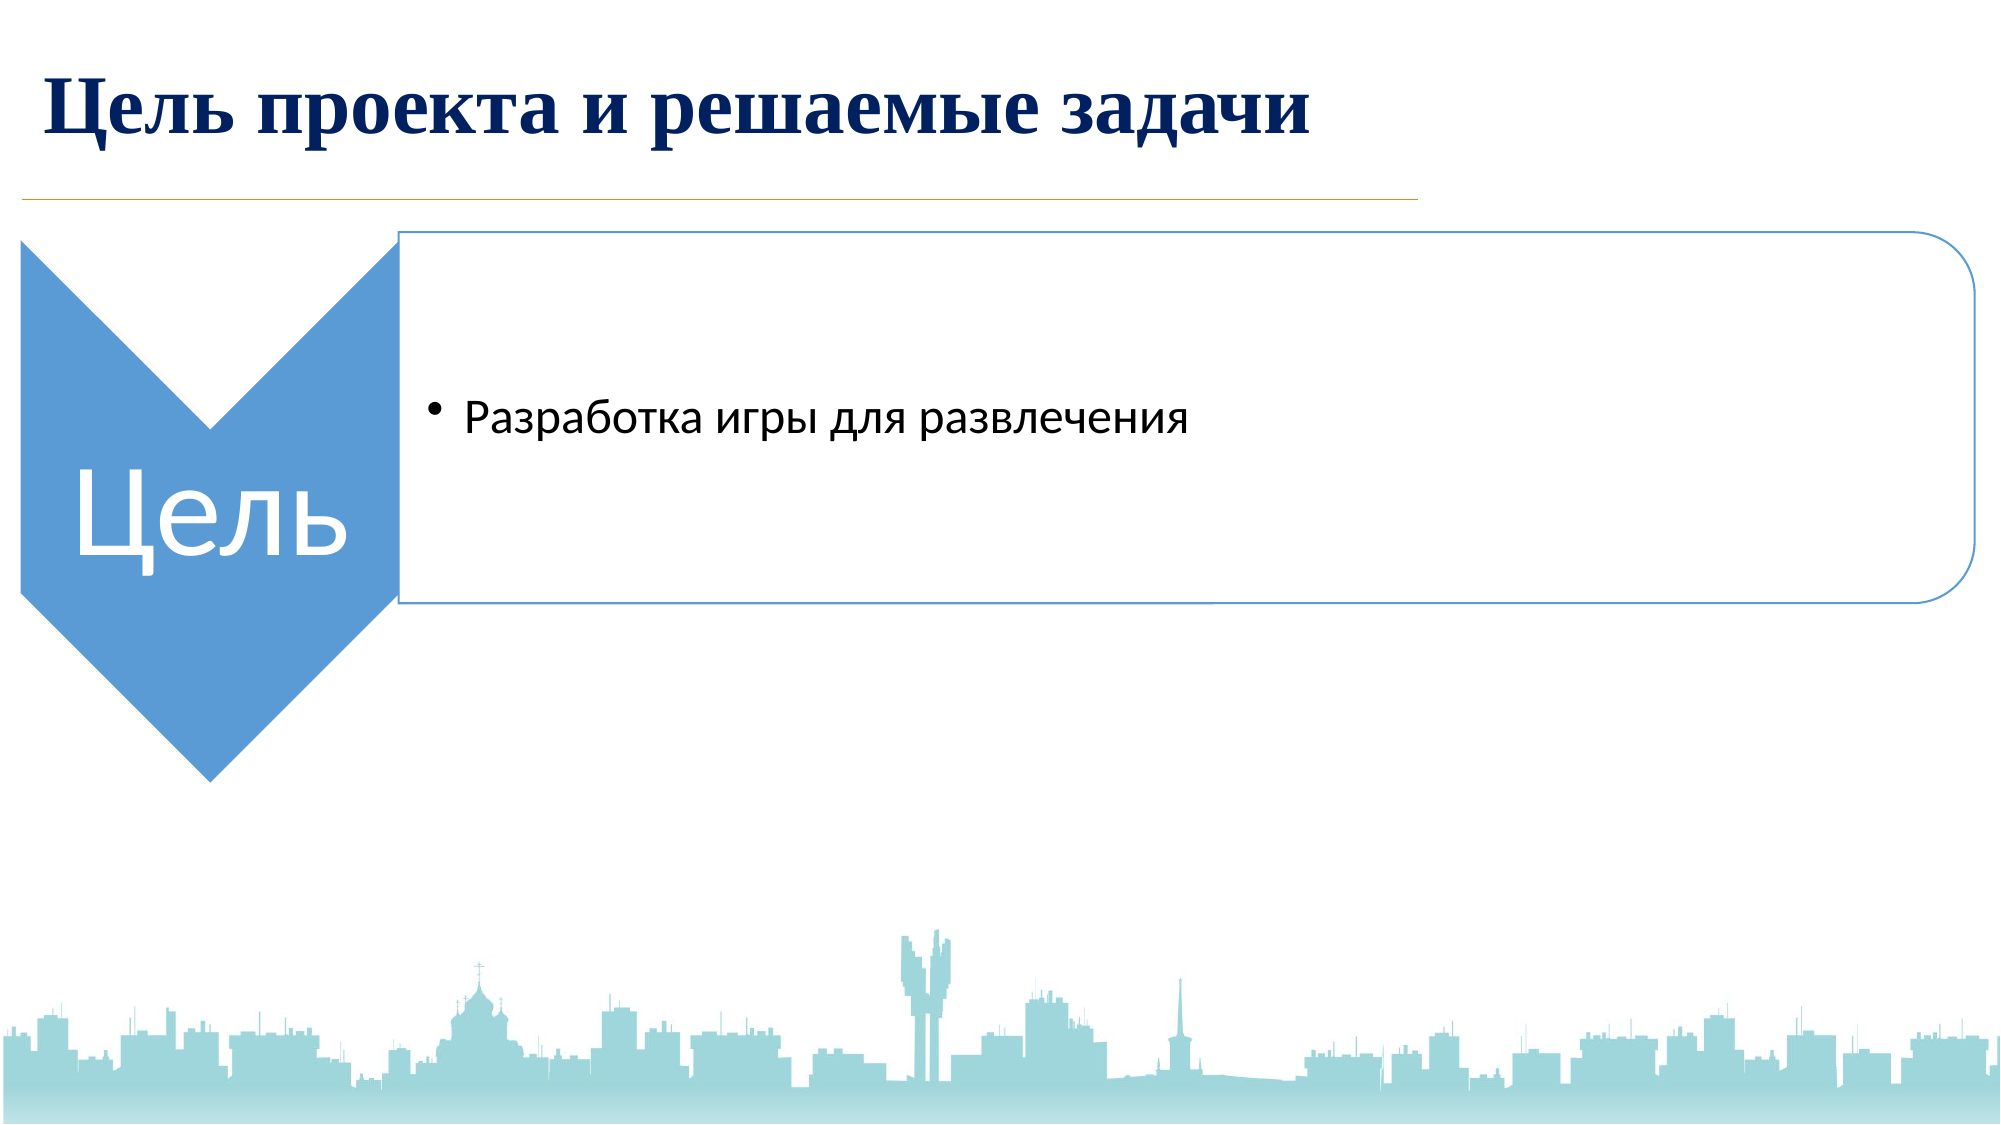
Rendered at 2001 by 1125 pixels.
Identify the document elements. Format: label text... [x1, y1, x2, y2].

picture [3, 887, 2000, 1125]
text_box Цель проекта и решаемые задачи [28, 42, 1328, 158]
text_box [21, 232, 1975, 782]
